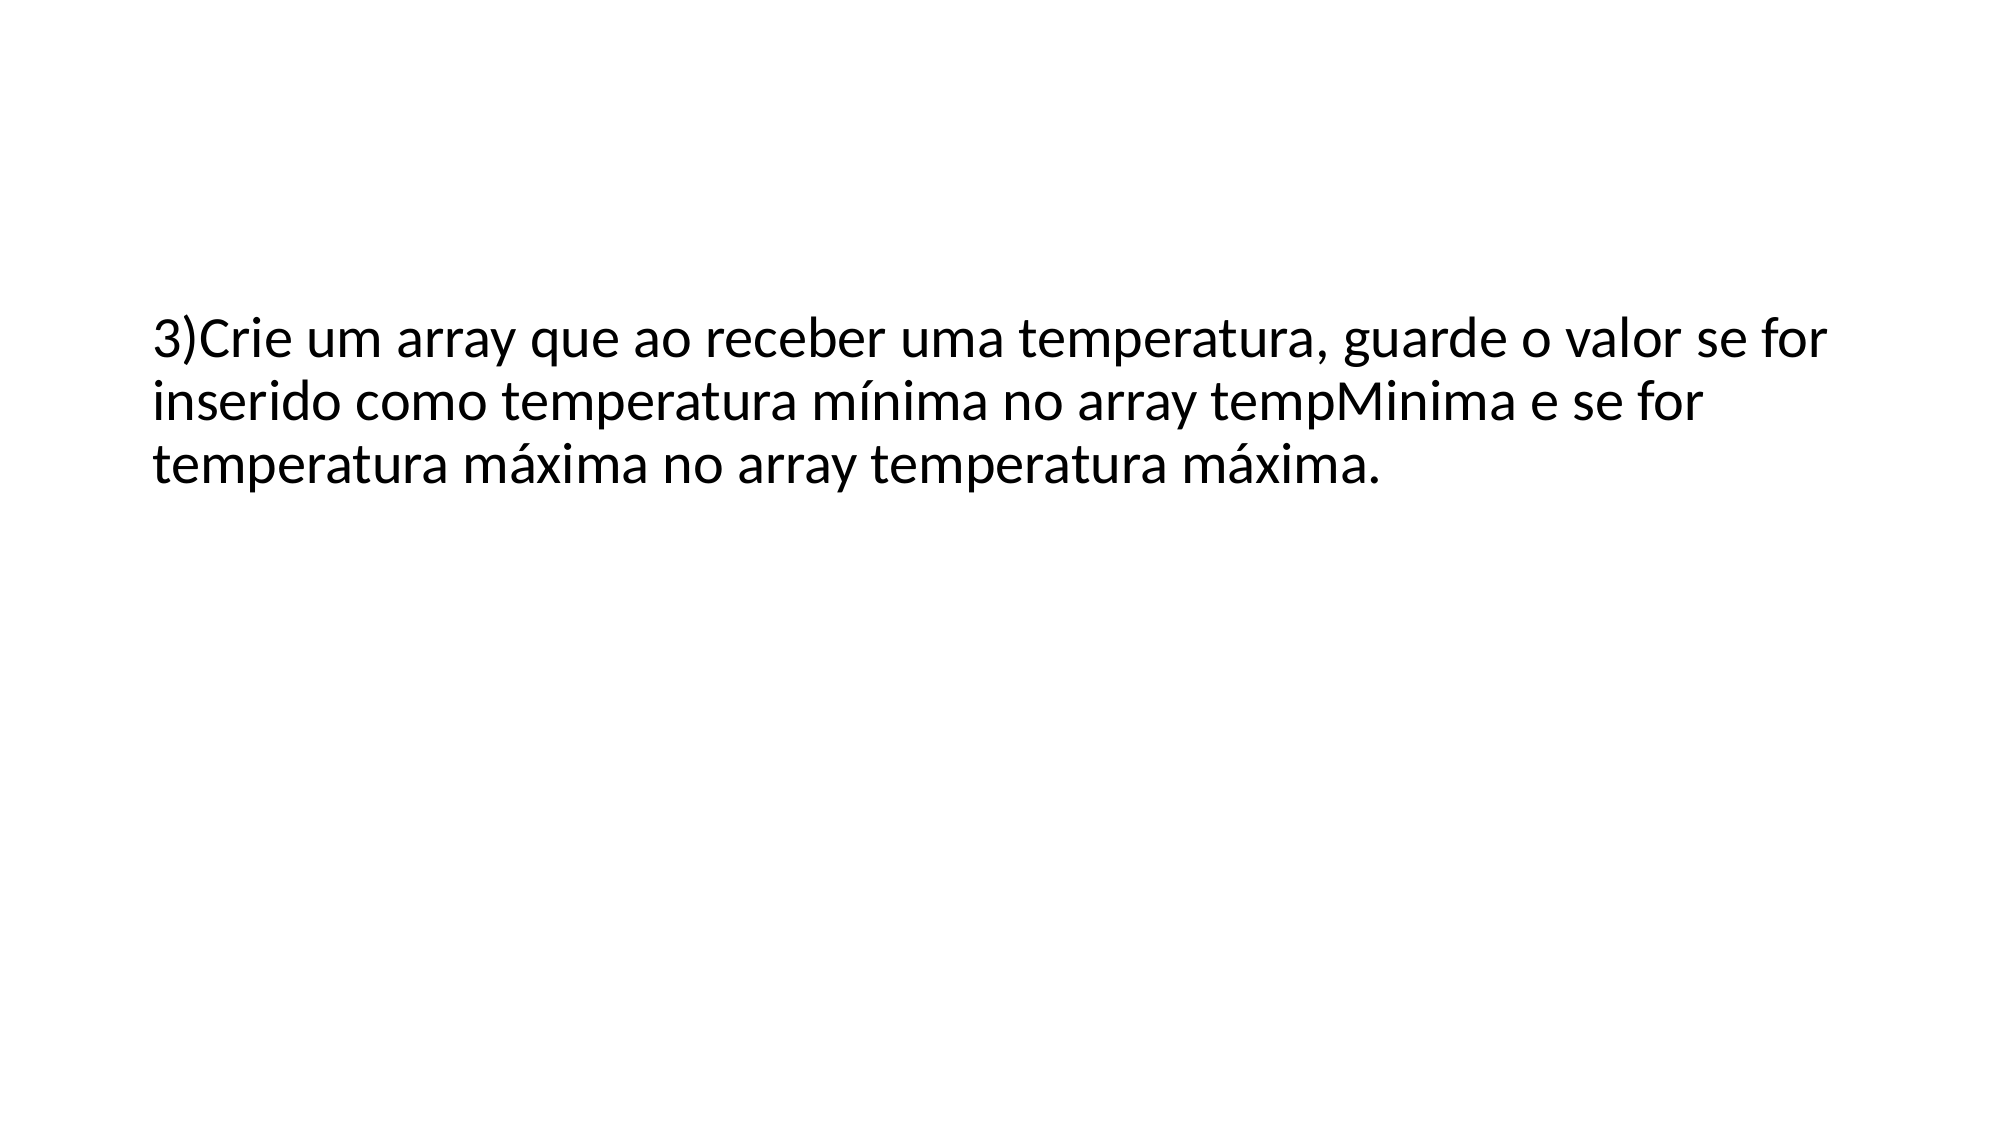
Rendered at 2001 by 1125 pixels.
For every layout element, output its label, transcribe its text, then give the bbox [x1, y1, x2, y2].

list 3)Crie um array que ao receber uma temperatura, guarde o valor se for inserido como temperatura mínima no array tempMinima e se for temperatura máxima no array temperatura máxima. [137, 299, 1863, 1014]
